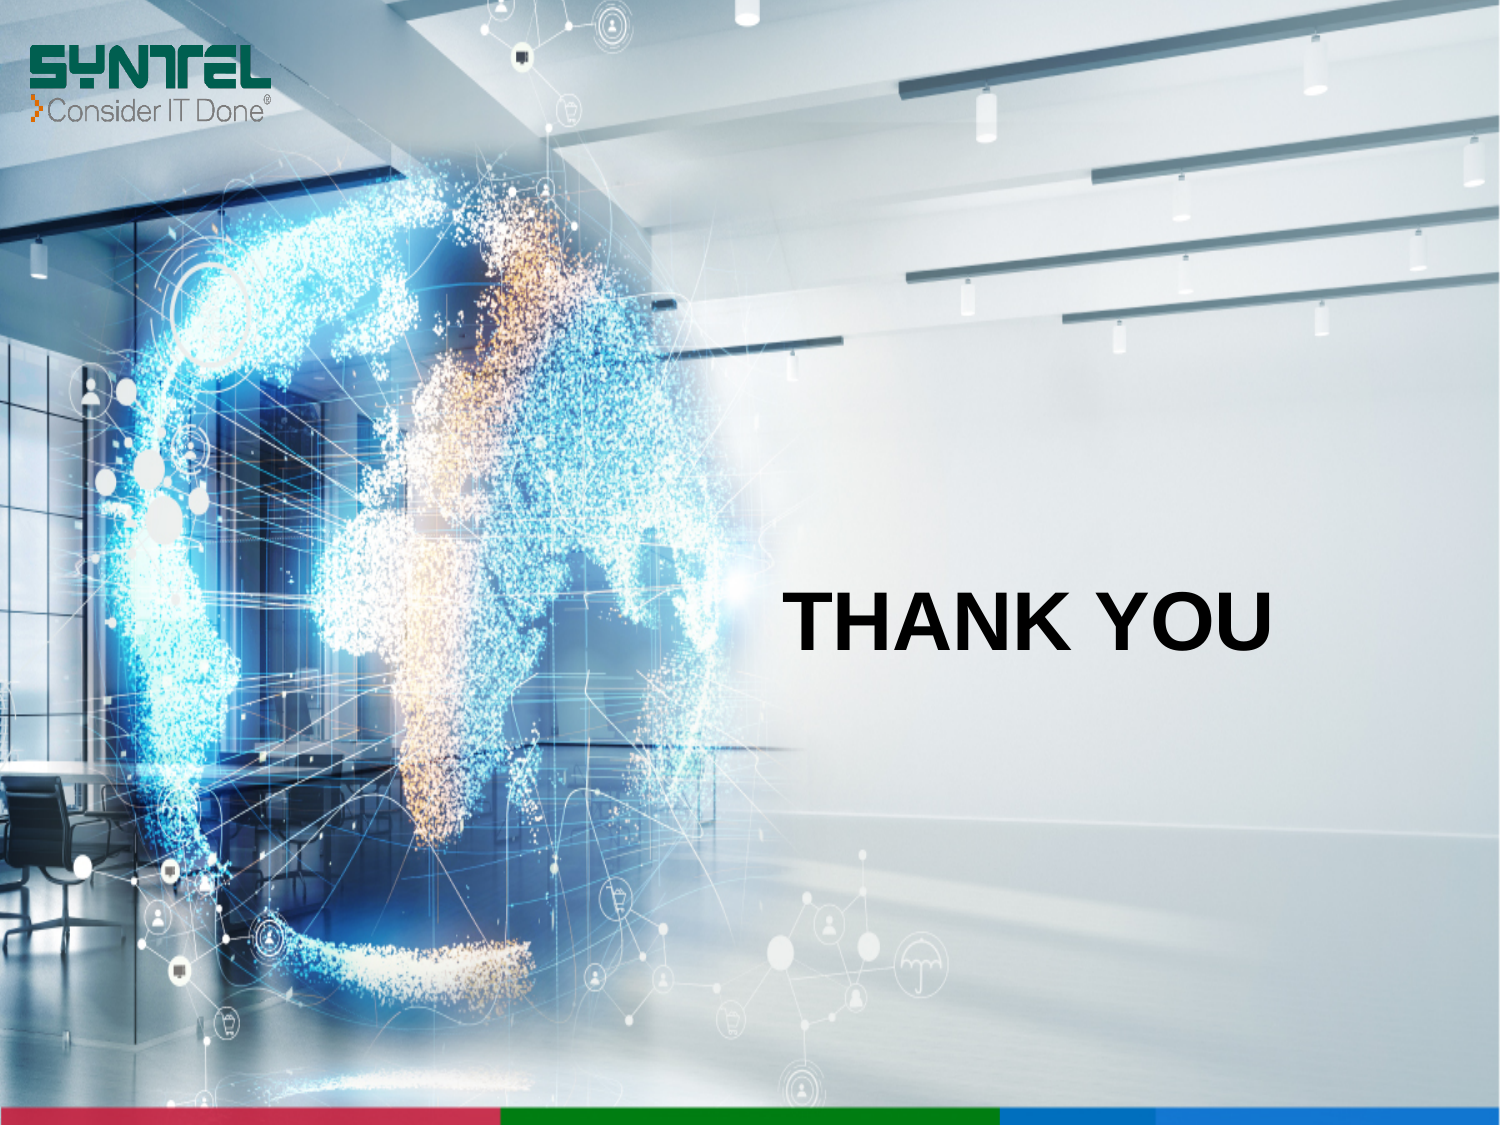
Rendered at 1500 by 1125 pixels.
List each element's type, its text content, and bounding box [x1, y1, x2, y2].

picture [0, 0, 1500, 1125]
subtitle THANK YOU [662, 549, 1275, 684]
